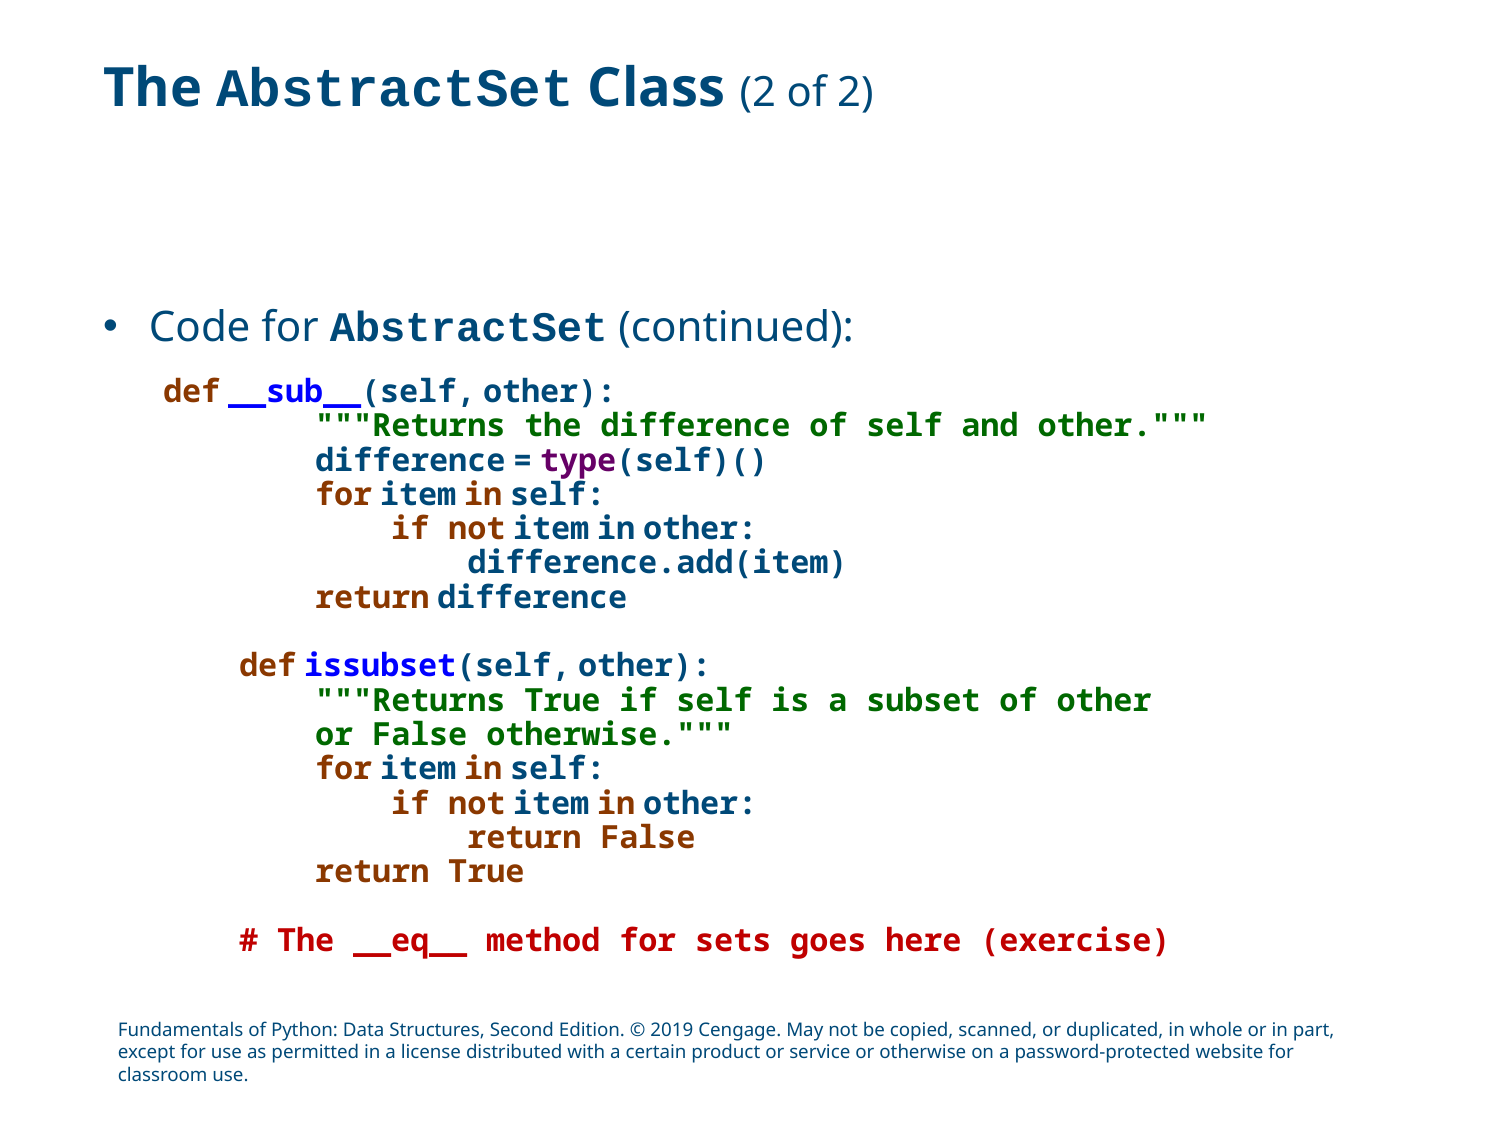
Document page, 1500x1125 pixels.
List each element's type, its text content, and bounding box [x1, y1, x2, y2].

footer Fundamentals of Python: Data Structures, Second Edition. © 2019 Cengage. May not be copied, scanned, or duplicated, in whole or in part, except for use as permitted in a license distributed with a certain product or service or otherwise on a password-protected website for classroom use. [103, 1009, 1397, 1070]
list Code for AbstractSet (continued): [103, 299, 1397, 350]
list def __sub__(self, other): """Returns the difference of self and other.""" difference = type(self)() for item in self: if not item in other: difference.add(item) return difference def issubset(self, other): """Returns True if self is a subset of other or False otherwise.""" for item in self: if not item in other: return False return True # The __eq__ method for sets goes here (exercise) [137, 375, 1363, 963]
title The AbstractSet Class (2 of 2) [103, 59, 1397, 150]
